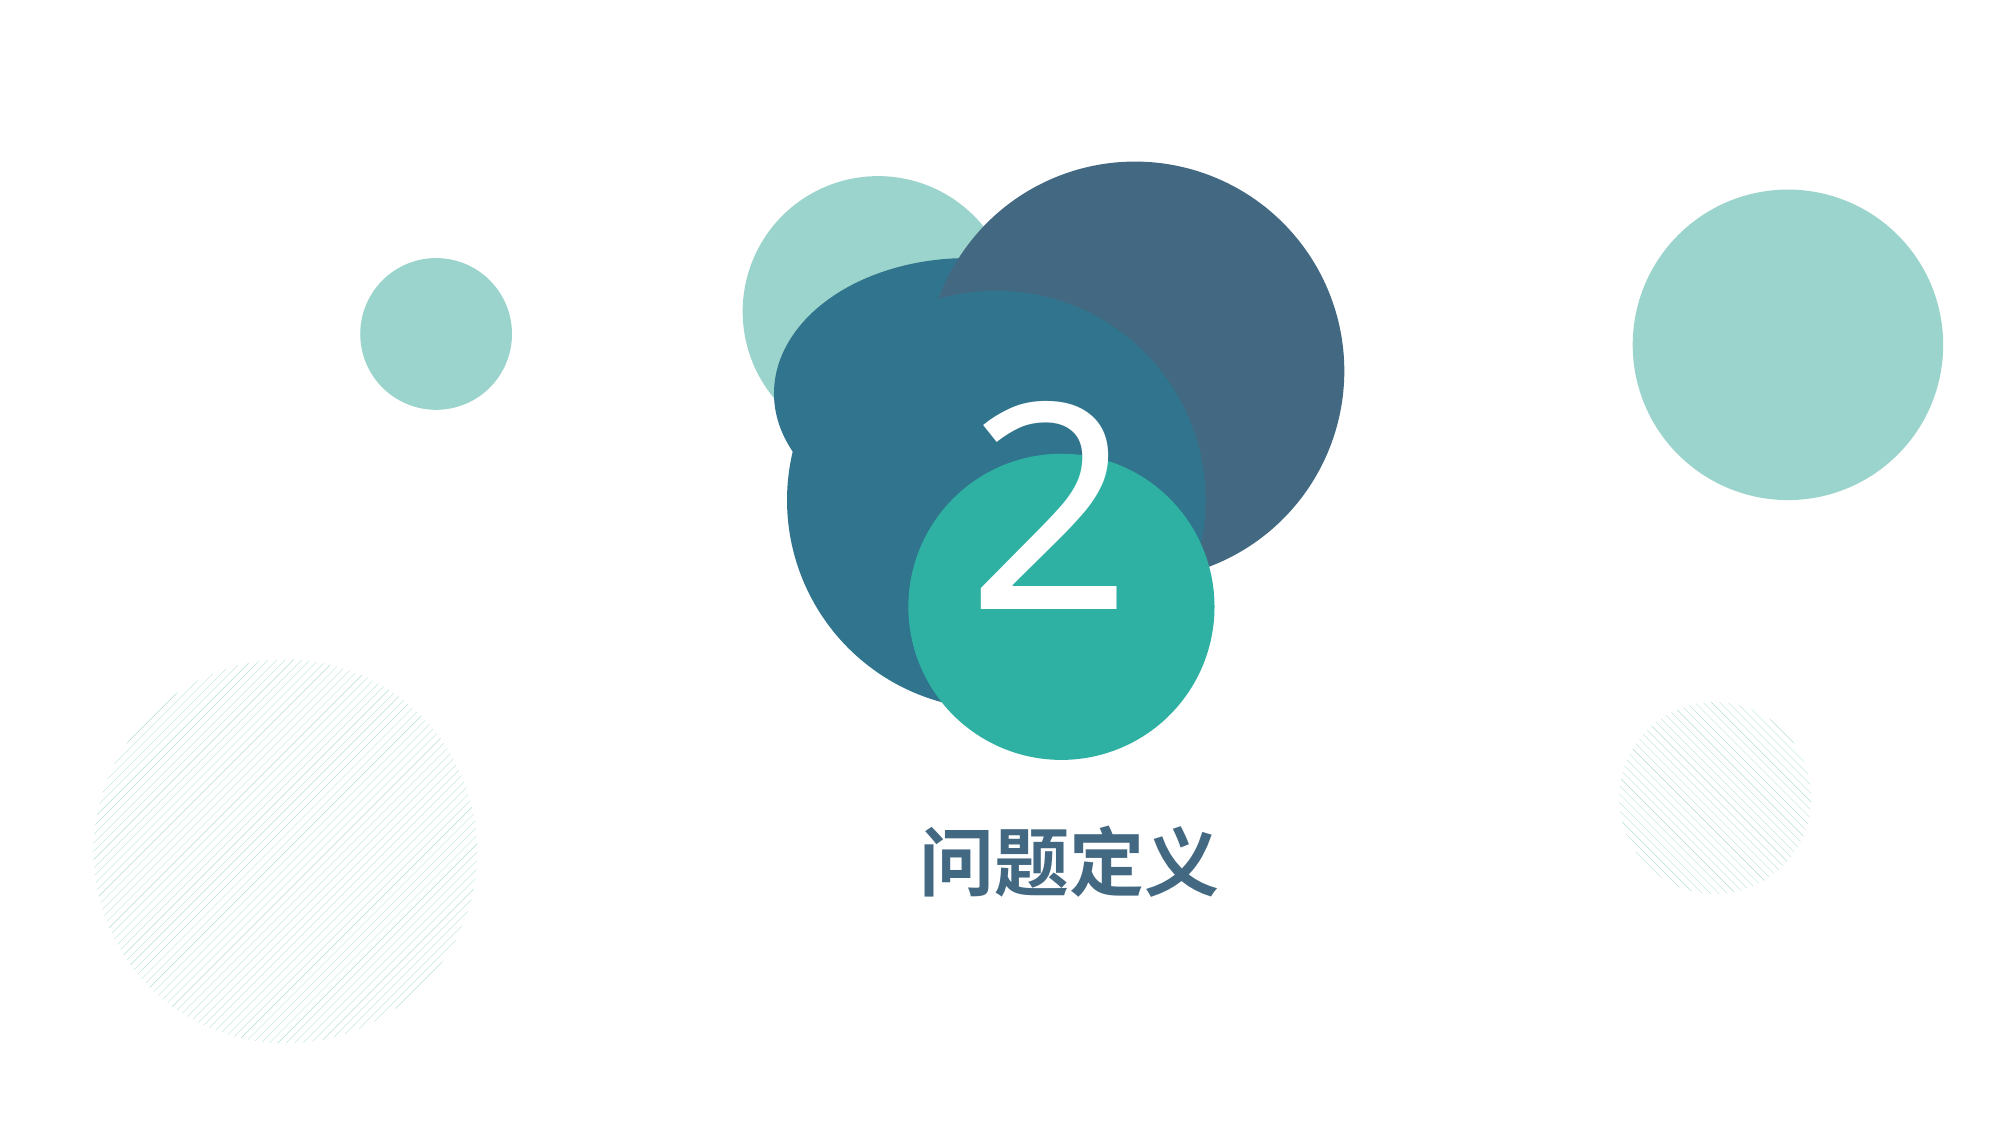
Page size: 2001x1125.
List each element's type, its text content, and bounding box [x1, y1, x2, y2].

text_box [742, 161, 1345, 760]
text_box [359, 257, 514, 411]
text_box [92, 658, 479, 1045]
text_box [1631, 188, 1945, 502]
text_box [1618, 701, 1813, 896]
text_box 问题定义 [908, 809, 1231, 911]
